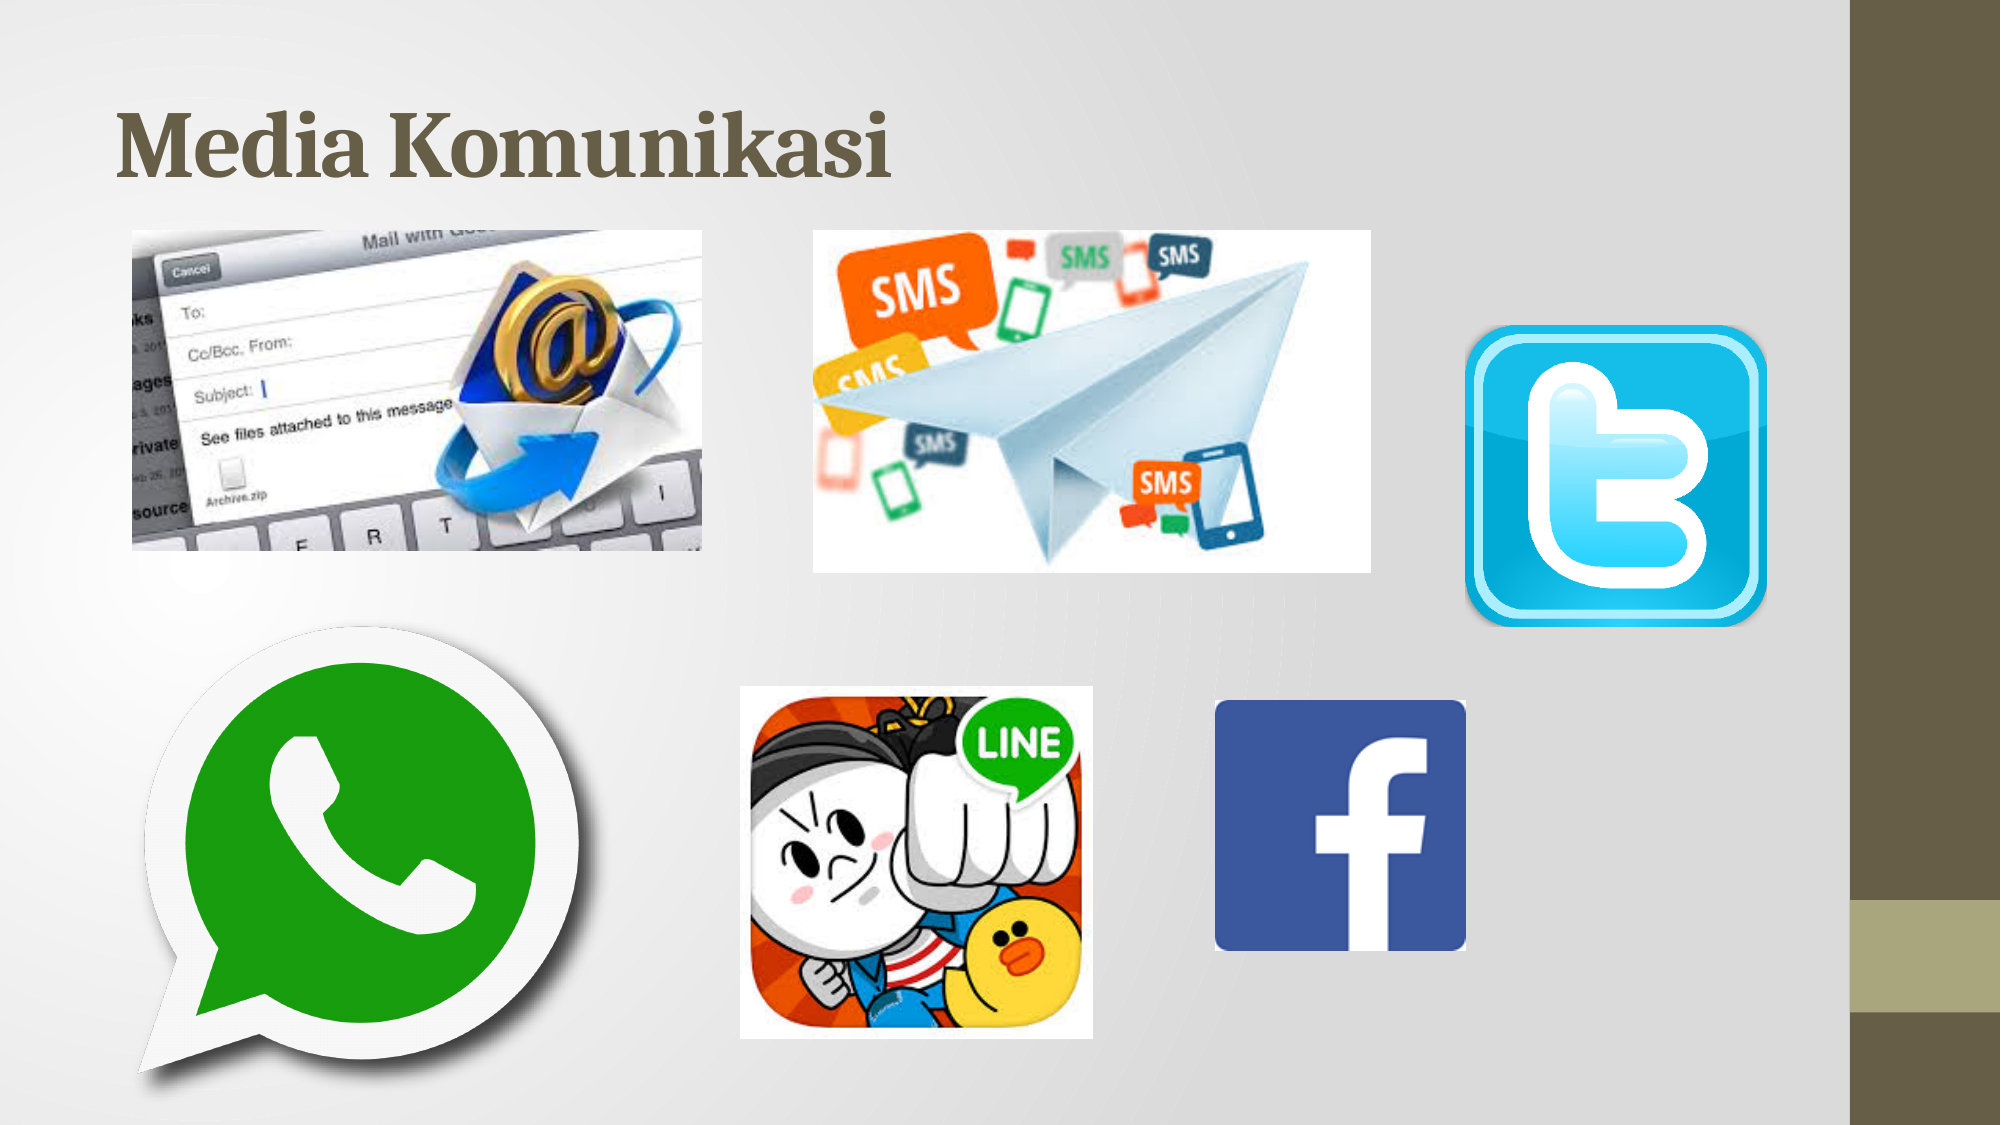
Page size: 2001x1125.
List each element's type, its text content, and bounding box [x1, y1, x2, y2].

picture [132, 230, 703, 552]
picture [740, 686, 1093, 1039]
picture [122, 612, 618, 1113]
picture [1214, 700, 1466, 952]
title Media Komunikasi [99, 45, 1767, 233]
picture [1465, 324, 1768, 628]
picture [1465, 588, 1507, 628]
picture [1726, 586, 1768, 628]
picture [813, 230, 1372, 573]
